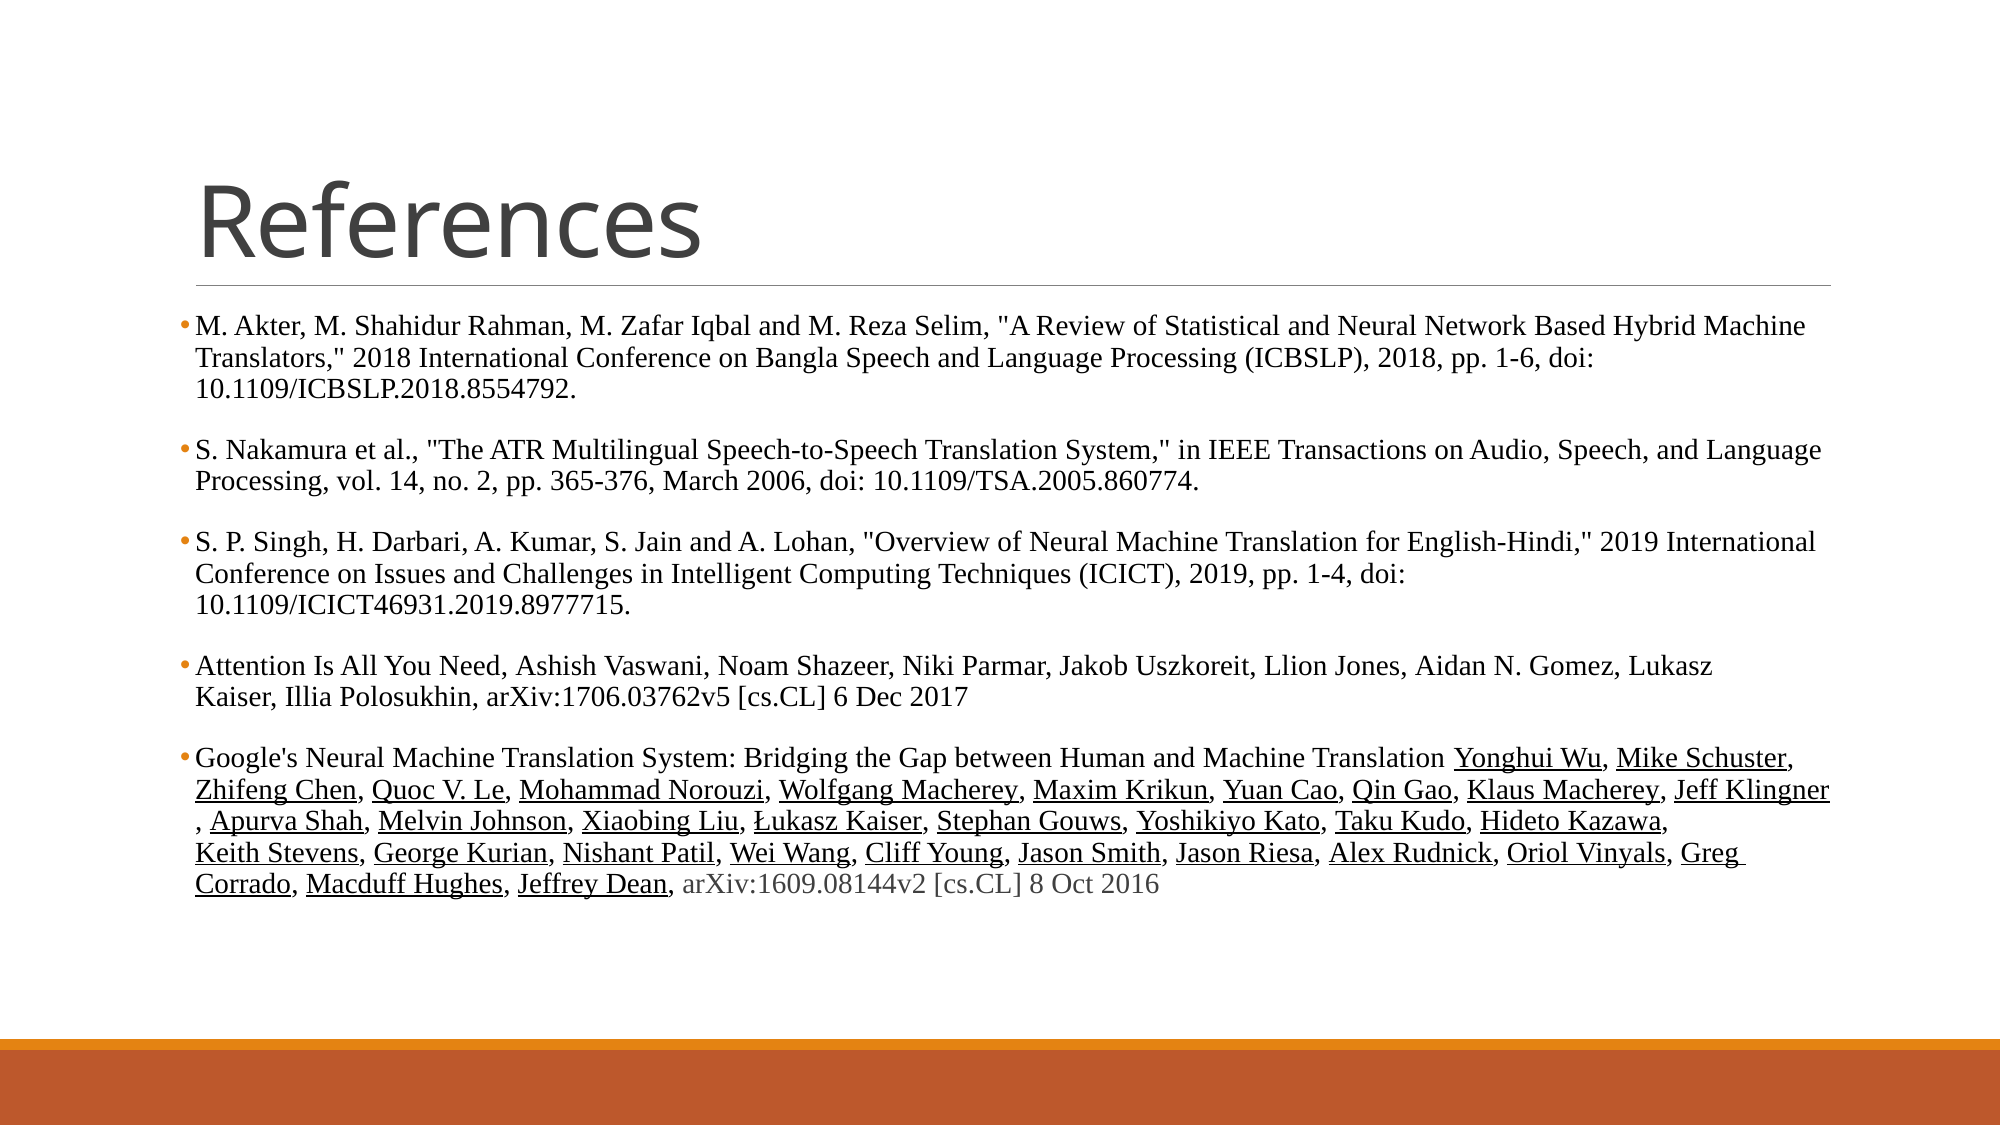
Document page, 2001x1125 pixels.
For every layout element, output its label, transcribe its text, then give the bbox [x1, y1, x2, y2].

list M. Akter, M. Shahidur Rahman, M. Zafar Iqbal and M. Reza Selim, "A Review of Statistical and Neural Network Based Hybrid Machine Translators," 2018 International Conference on Bangla Speech and Language Processing (ICBSLP), 2018, pp. 1-6, doi: 10.1109/ICBSLP.2018.8554792. S. Nakamura et al., "The ATR Multilingual Speech-to-Speech Translation System," in IEEE Transactions on Audio, Speech, and Language Processing, vol. 14, no. 2, pp. 365-376, March 2006, doi: 10.1109/TSA.2005.860774. S. P. Singh, H. Darbari, A. Kumar, S. Jain and A. Lohan, "Overview of Neural Machine Translation for English-Hindi," 2019 International Conference on Issues and Challenges in Intelligent Computing Techniques (ICICT), 2019, pp. 1-4, doi: 10.1109/ICICT46931.2019.8977715. Attention Is All You Need, Ashish Vaswani, Noam Shazeer, Niki Parmar, Jakob Uszkoreit, Llion Jones, Aidan N. Gomez, Lukasz Kaiser, Illia Polosukhin, arXiv:1706.03762v5 [cs.CL] 6 Dec 2017 Google's Neural Machine Translation System: Bridging the Gap between Human and Machine Translation Yonghui Wu, Mike Schuster, Zhifeng Chen, Quoc V. Le, Mohammad Norouzi, Wolfgang Macherey, Maxim Krikun, Yuan Cao, Qin Gao, Klaus Macherey, Jeff Klingner, Apurva Shah, Melvin Johnson, Xiaobing Liu, Łukasz Kaiser, Stephan Gouws, Yoshikiyo Kato, Taku Kudo, Hideto Kazawa, Keith Stevens, George Kurian, Nishant Patil, Wei Wang, Cliff Young, Jason Smith, Jason Riesa, Alex Rudnick, Oriol Vinyals, Greg Corrado, Macduff Hughes, Jeffrey Dean, arXiv:1609.08144v2 [cs.CL] 8 Oct 2016 [180, 302, 1830, 963]
title References [180, 47, 1830, 285]
